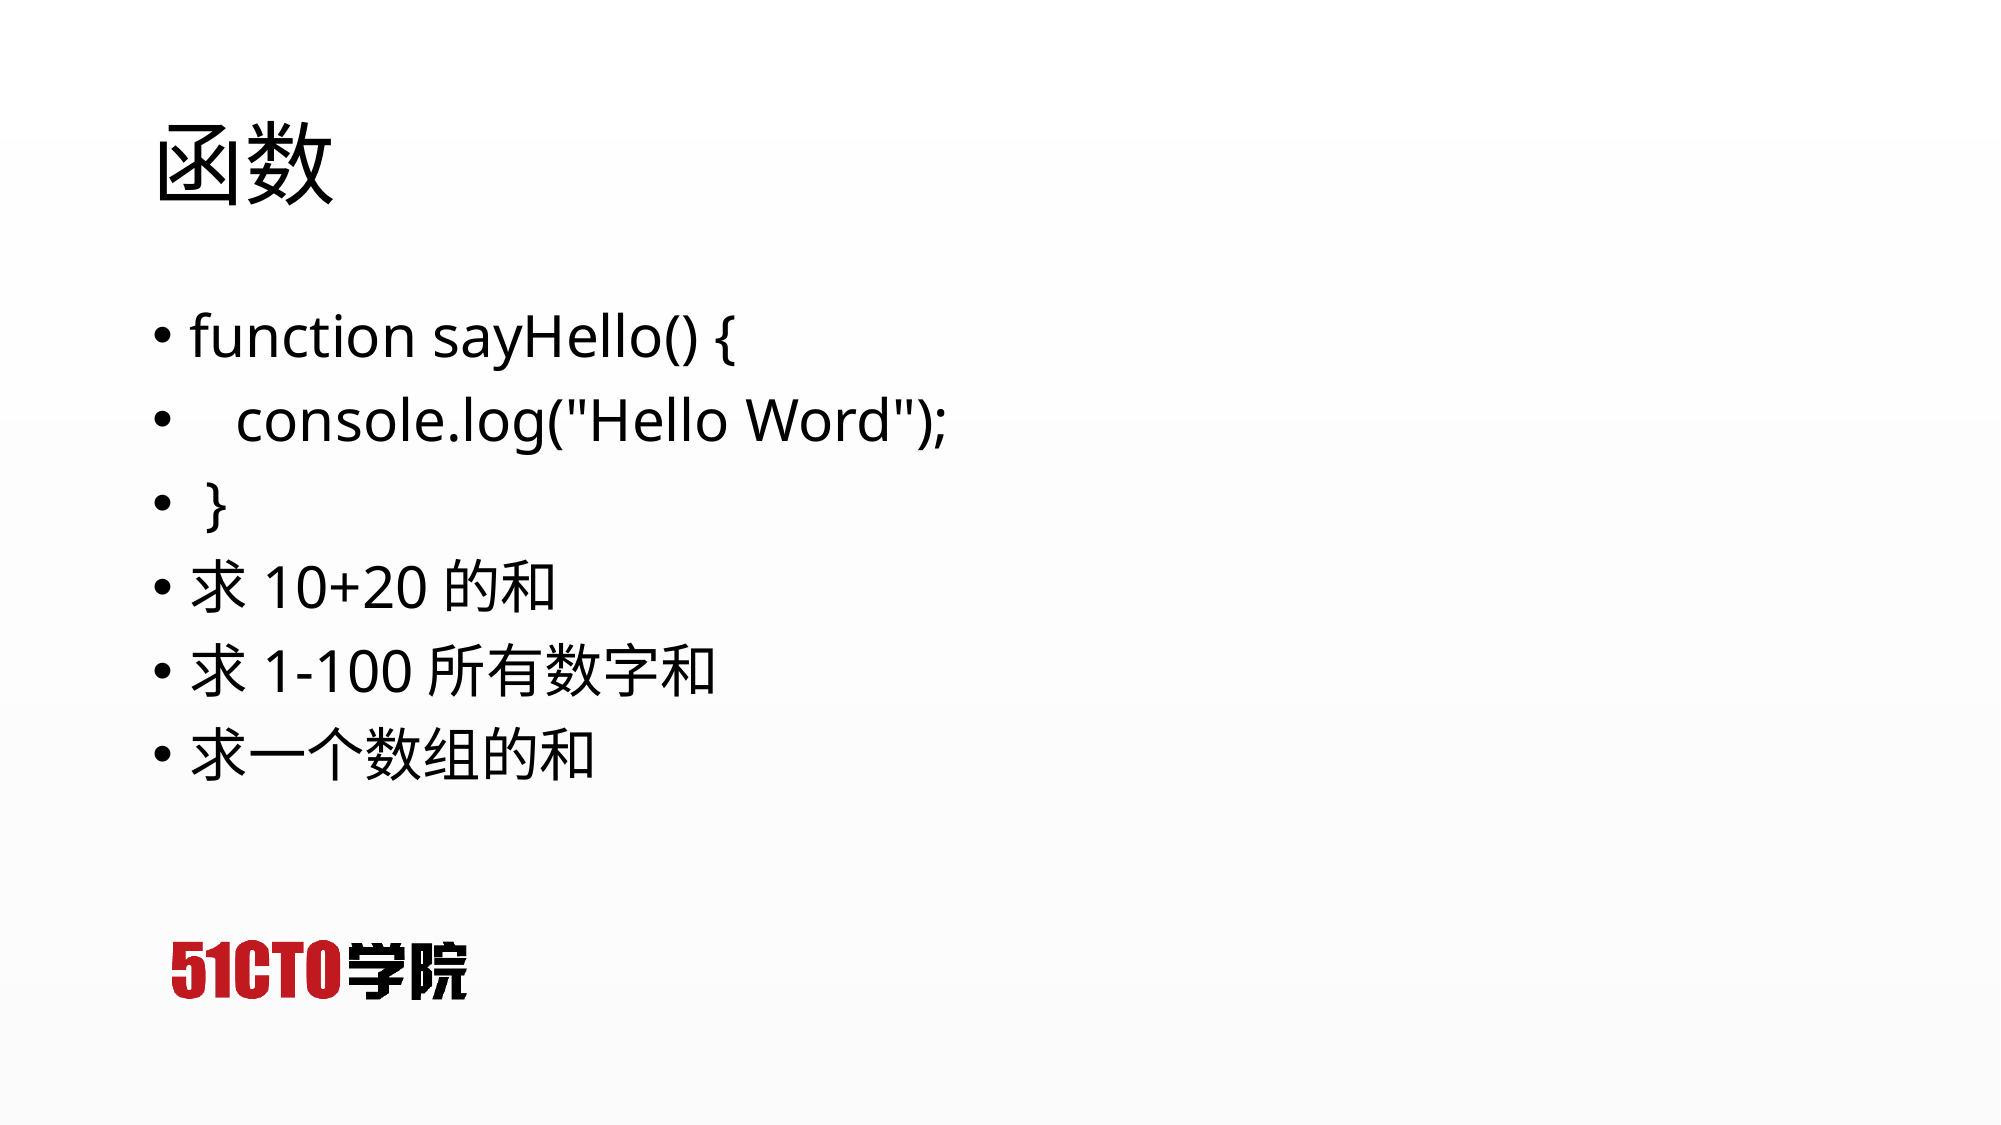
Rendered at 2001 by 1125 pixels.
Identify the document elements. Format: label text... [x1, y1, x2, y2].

title 函数 [137, 59, 1863, 278]
list function sayHello() { console.log("Hello Word"); } 求10+20的和 求1-100所有数字和 求一个数组的和 [137, 299, 1863, 1014]
